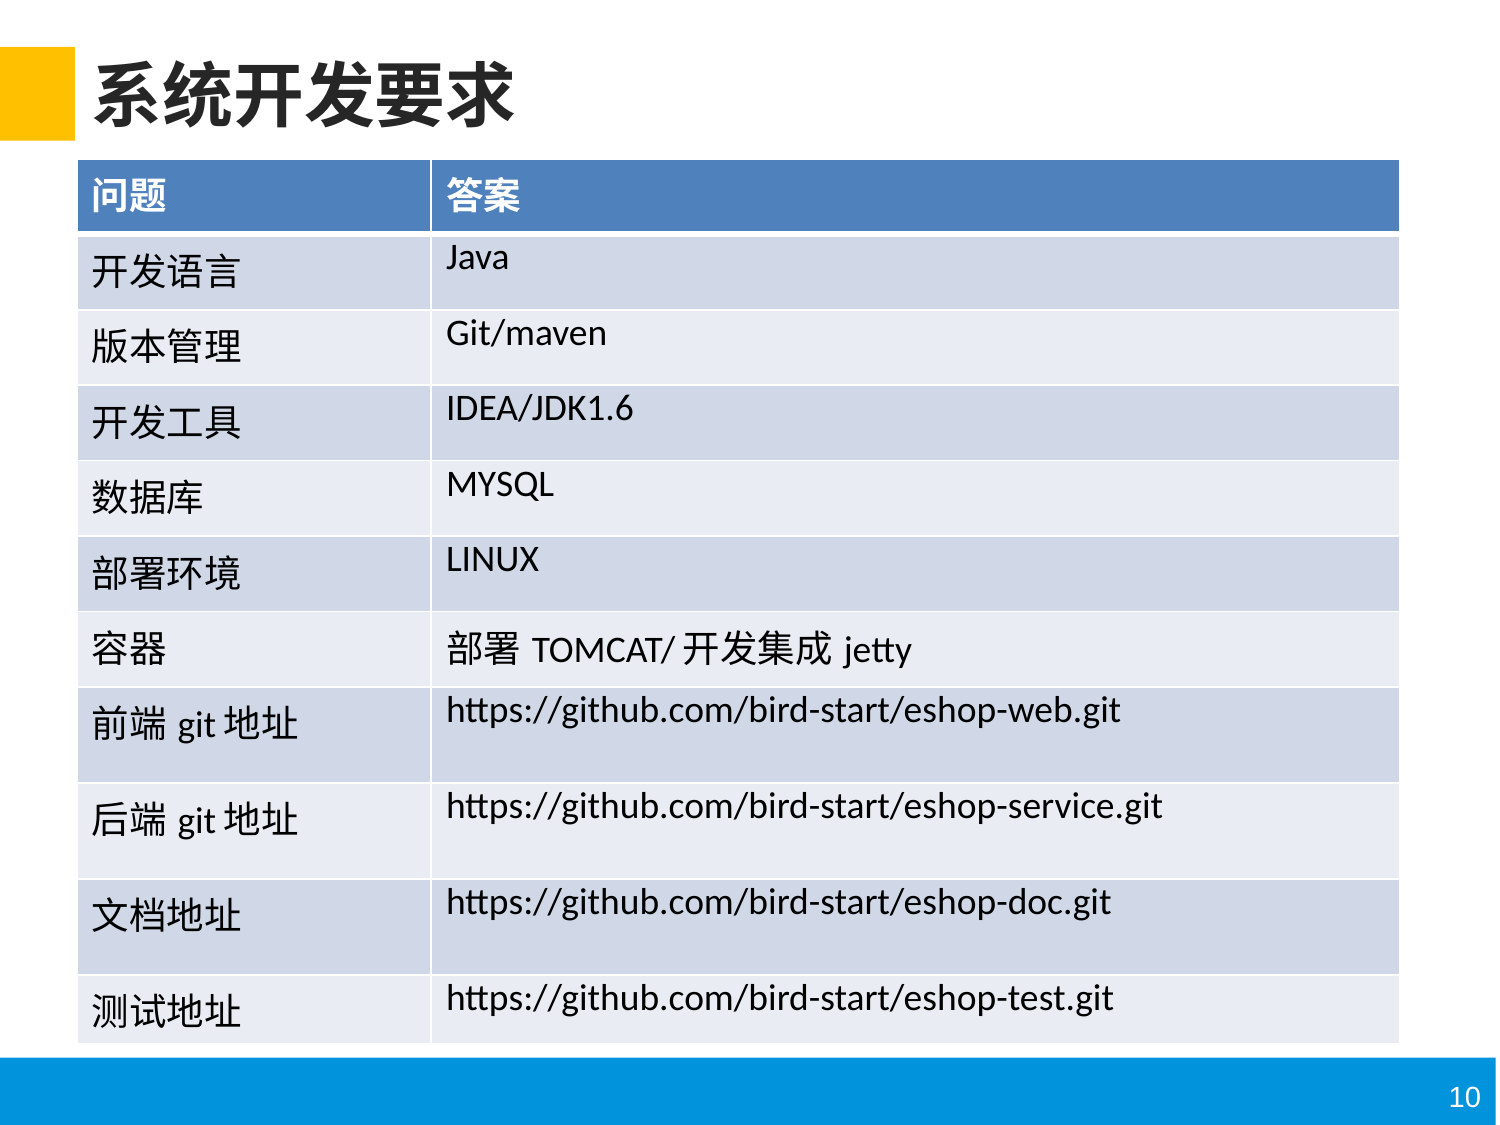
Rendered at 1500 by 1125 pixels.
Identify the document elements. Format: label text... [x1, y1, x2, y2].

table_cell 测试地址 [78, 976, 430, 1043]
table_cell 文档地址 [78, 880, 430, 974]
table_cell 开发工具 [78, 386, 430, 460]
title 系统开发要求 [76, 45, 1003, 141]
table_cell 版本管理 [78, 311, 430, 384]
table_cell https://github.com/bird-start/eshop-service.git [432, 784, 1399, 878]
table_cell https://github.com/bird-start/eshop-web.git [432, 688, 1399, 782]
table_cell IDEA/JDK1.6 [432, 386, 1399, 460]
table_cell Java [432, 237, 1399, 309]
table_cell 前端git地址 [78, 688, 430, 782]
table_cell 容器 [78, 612, 430, 686]
table_cell 开发语言 [78, 237, 430, 309]
table_header 答案 [432, 160, 1399, 231]
table_cell 部署环境 [78, 537, 430, 611]
table_cell LINUX [432, 537, 1399, 611]
table_cell MYSQL [432, 461, 1399, 535]
table_cell 数据库 [78, 461, 430, 535]
table_cell 后端git地址 [78, 784, 430, 878]
table_header 问题 [78, 160, 430, 231]
table_cell https://github.com/bird-start/eshop-test.git [432, 976, 1399, 1043]
table_cell https://github.com/bird-start/eshop-doc.git [432, 880, 1399, 974]
table_cell 部署TOMCAT/开发集成jetty [432, 612, 1399, 686]
table_cell Git/maven [432, 311, 1399, 384]
